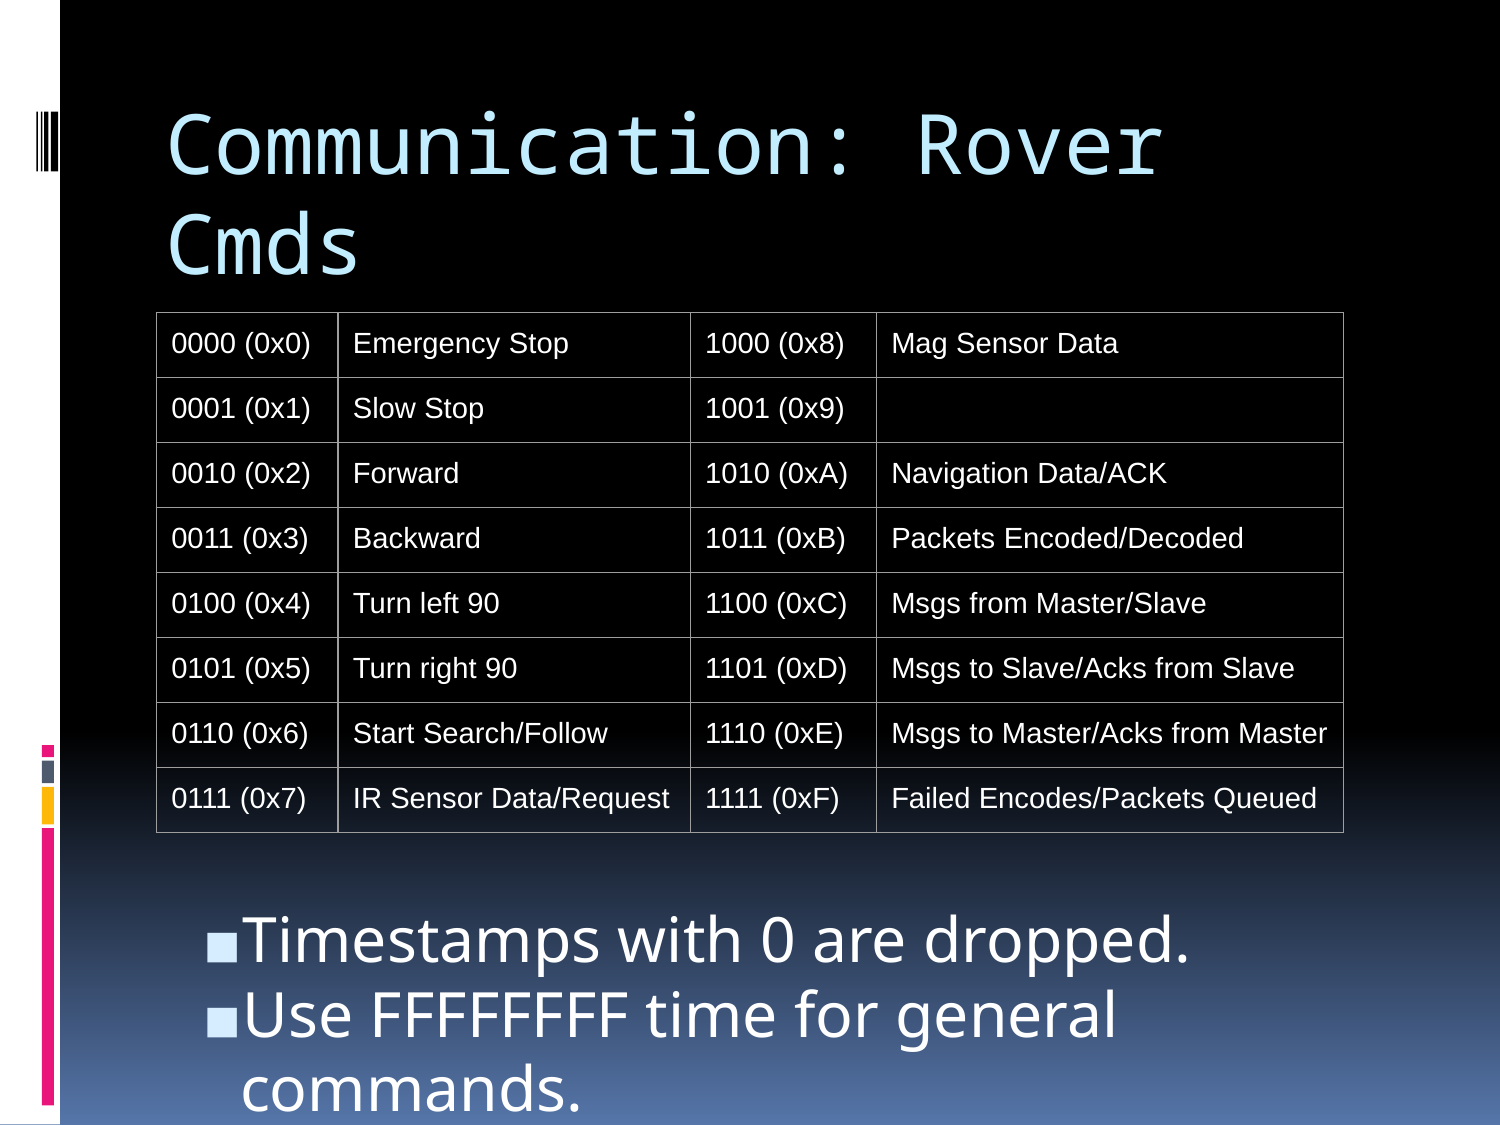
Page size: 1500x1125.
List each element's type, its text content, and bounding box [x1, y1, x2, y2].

title Communication: Rover Cmds [150, 83, 1425, 234]
list Timestamps with 0 are dropped. Use FFFFFFFF time for general commands. [150, 292, 1425, 1043]
